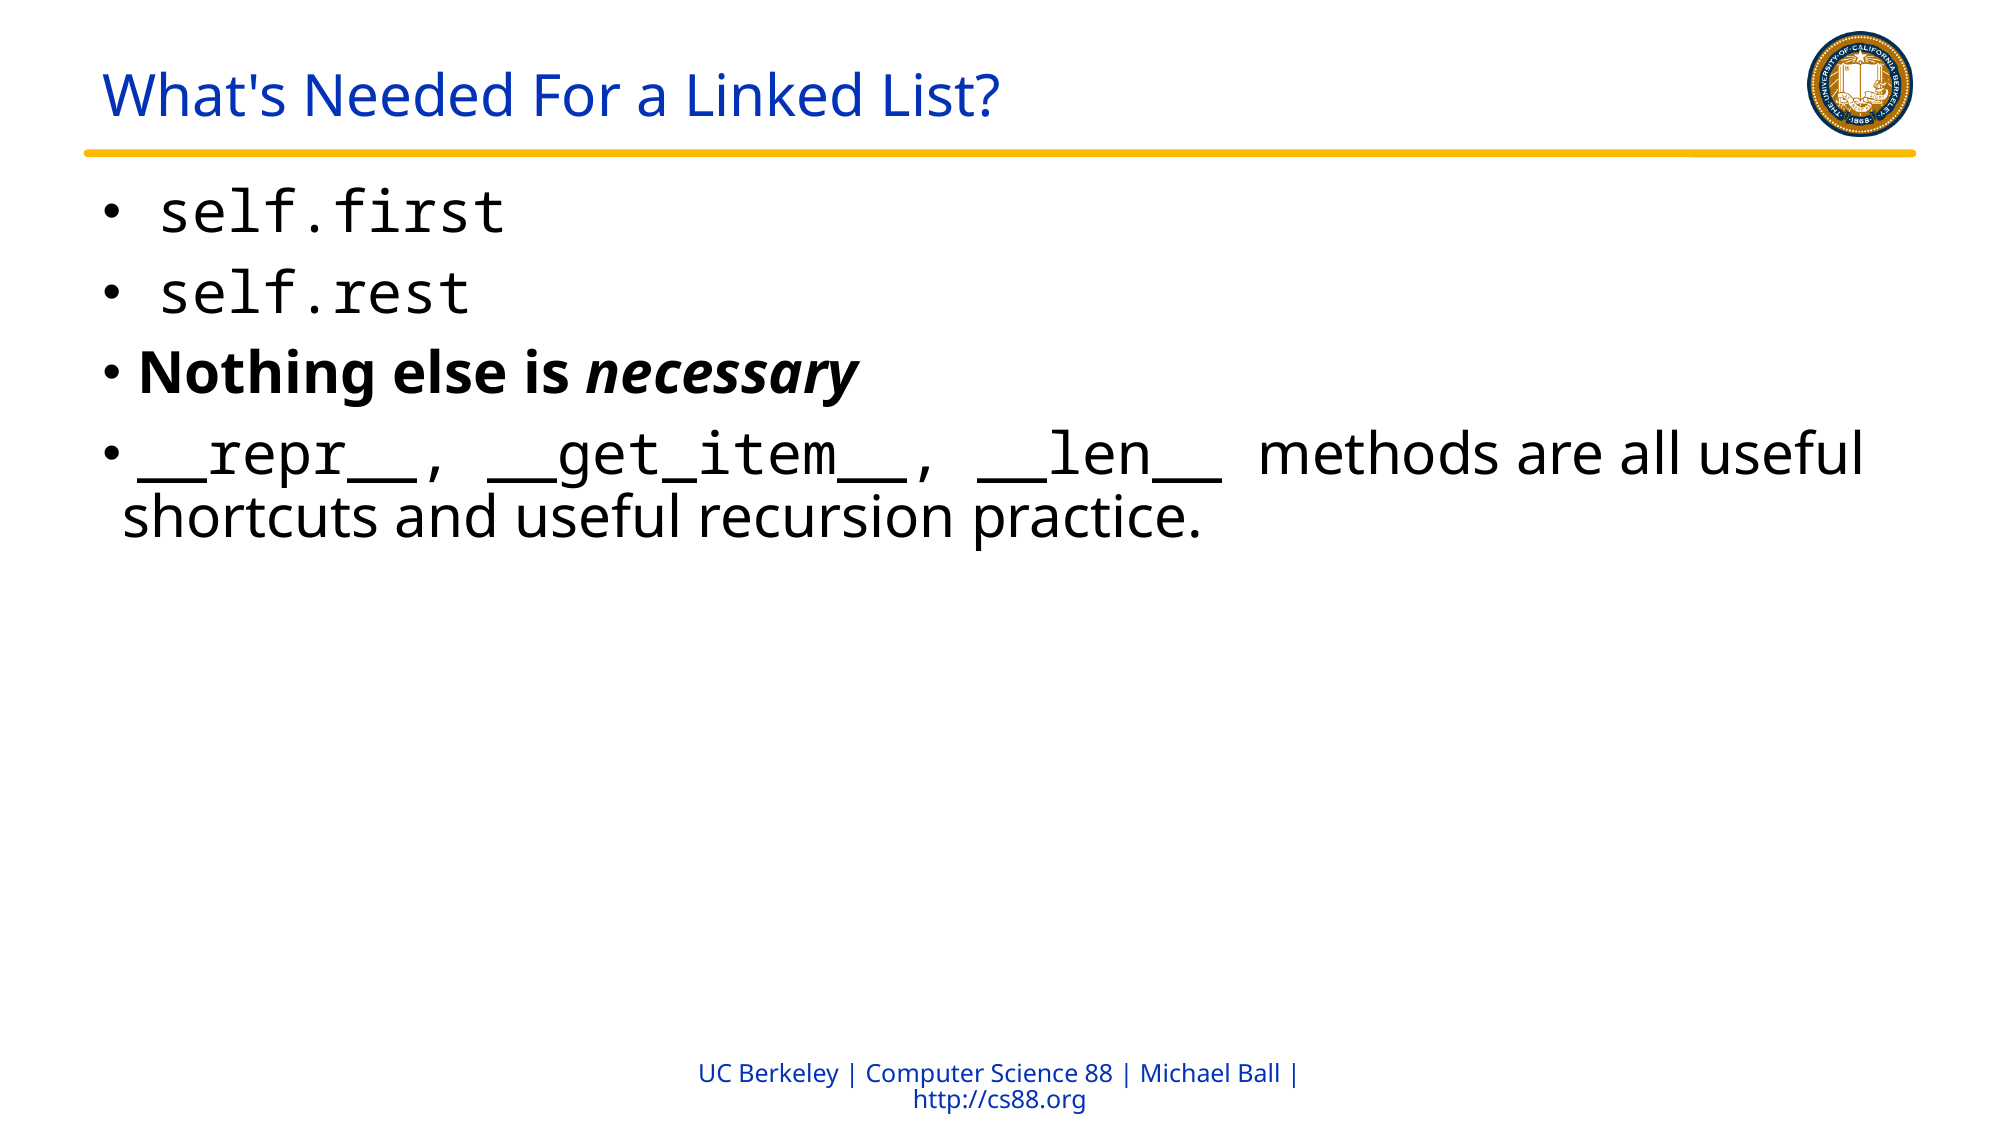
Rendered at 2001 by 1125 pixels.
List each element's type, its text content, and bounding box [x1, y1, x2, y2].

title What's Needed For a Linked List? [87, 37, 1763, 159]
picture [1807, 31, 1913, 137]
list self.first self.rest Nothing else is necessary __repr__, __get_item__, __len__ methods are all useful shortcuts and useful recursion practice. [87, 174, 1913, 1038]
